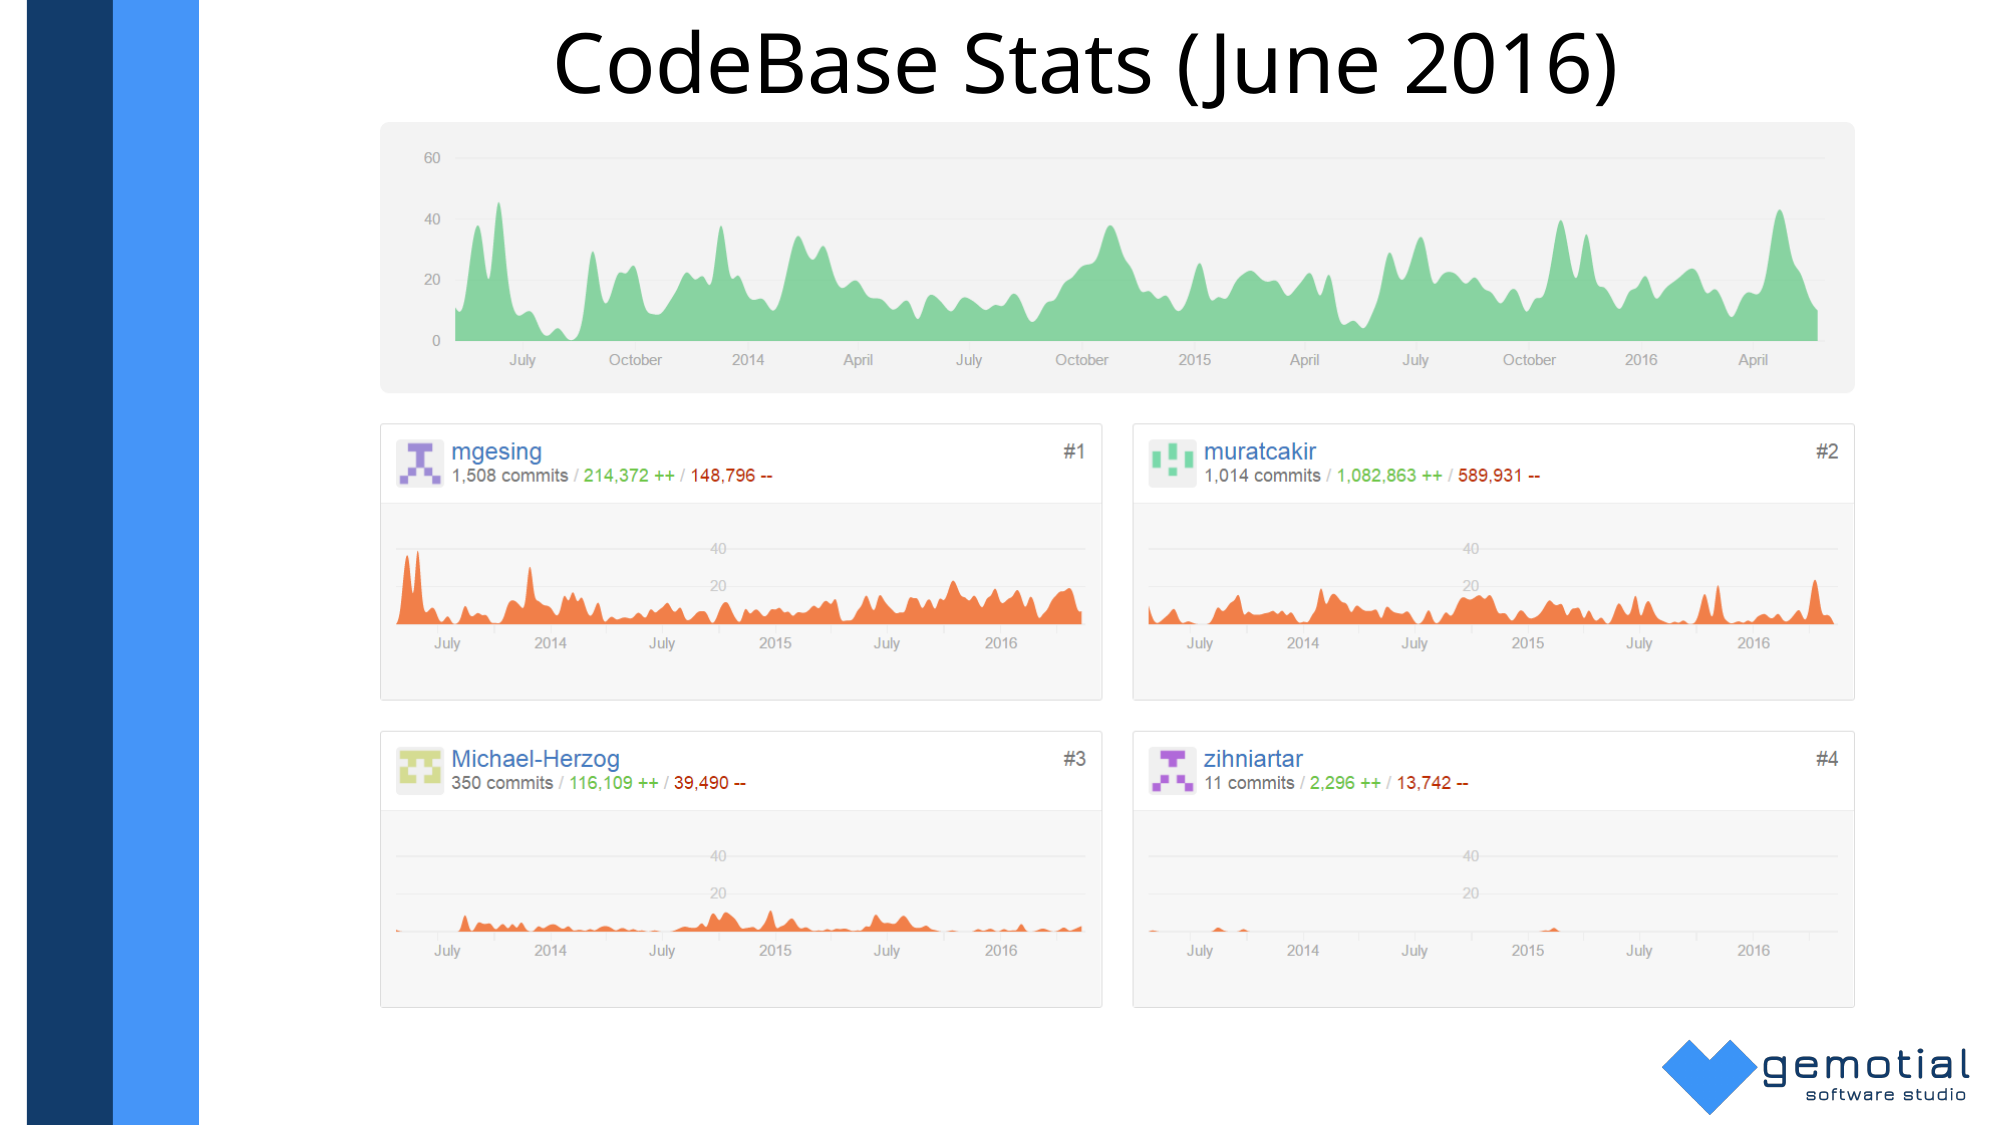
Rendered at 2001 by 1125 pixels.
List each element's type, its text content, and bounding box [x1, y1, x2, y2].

picture [1655, 1036, 1976, 1120]
picture [378, 119, 1857, 1011]
title CodeBase Stats (June 2016) [264, 0, 1908, 121]
